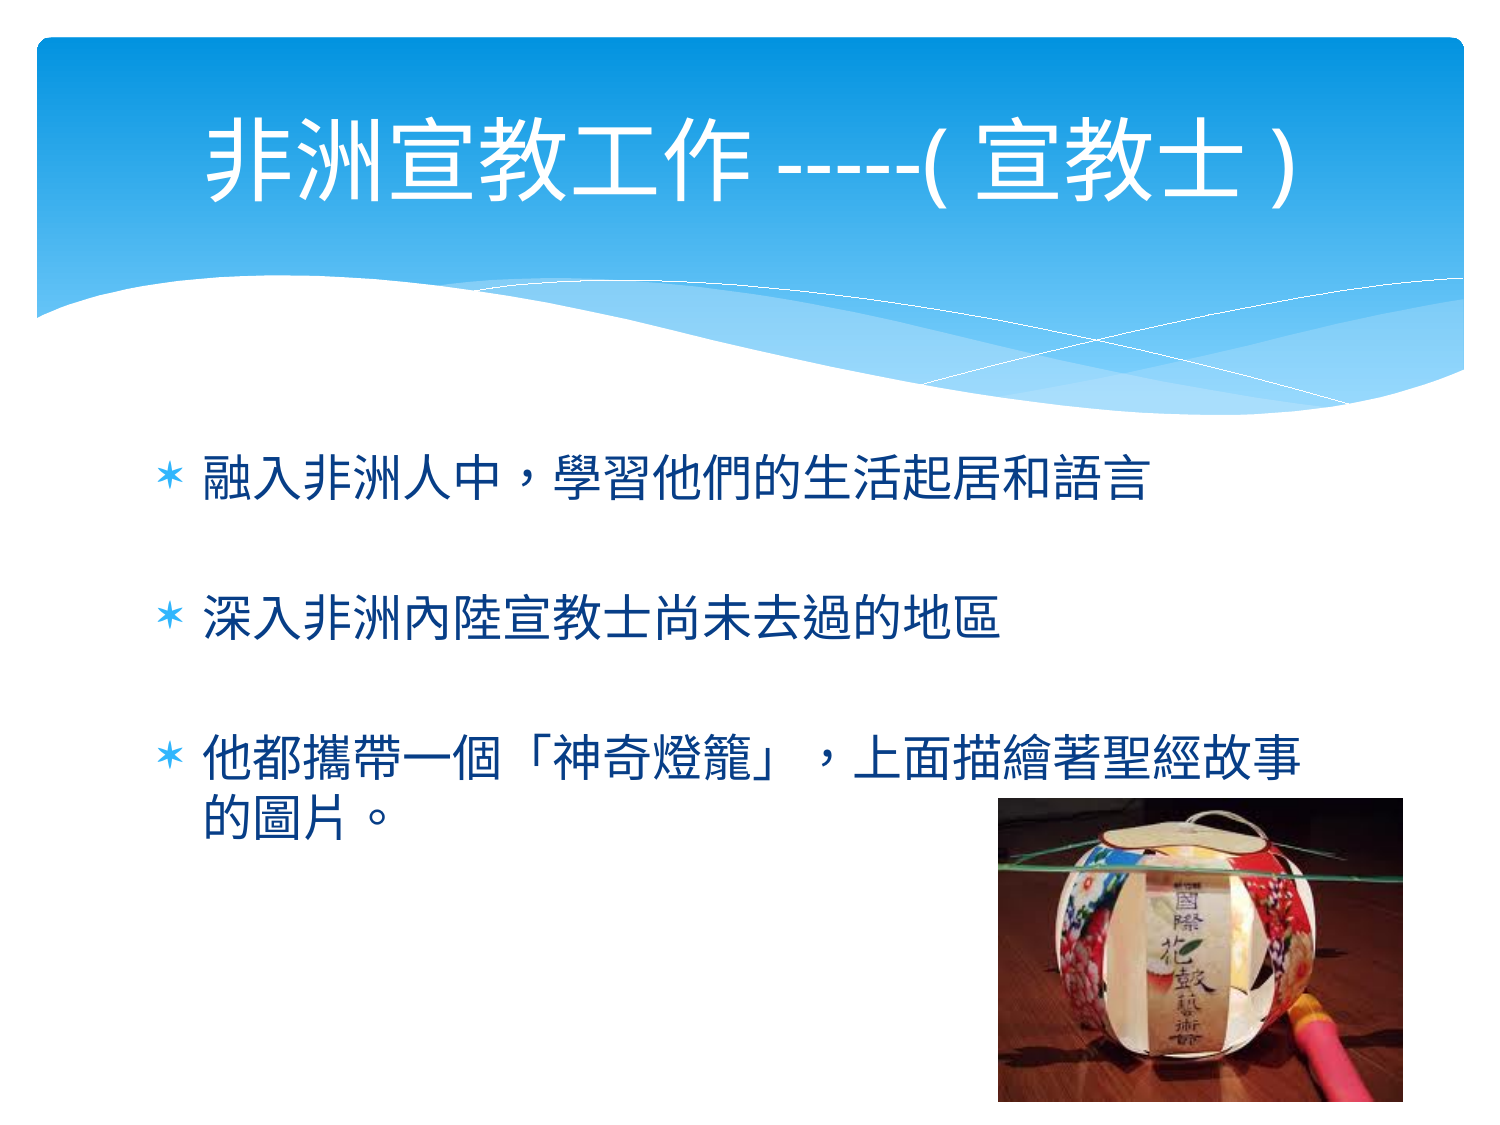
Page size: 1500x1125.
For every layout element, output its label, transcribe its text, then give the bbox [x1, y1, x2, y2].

picture [997, 798, 1404, 1103]
title 非洲宣教工作-----(宣教士) [75, 55, 1425, 261]
list 融入非洲人中，學習他們的生活起居和語言 深入非洲內陸宣教士尚未去過的地區 他都攜帶一個「神奇燈籠」，上面描繪著聖經故事的圖片。 [142, 438, 1359, 1005]
